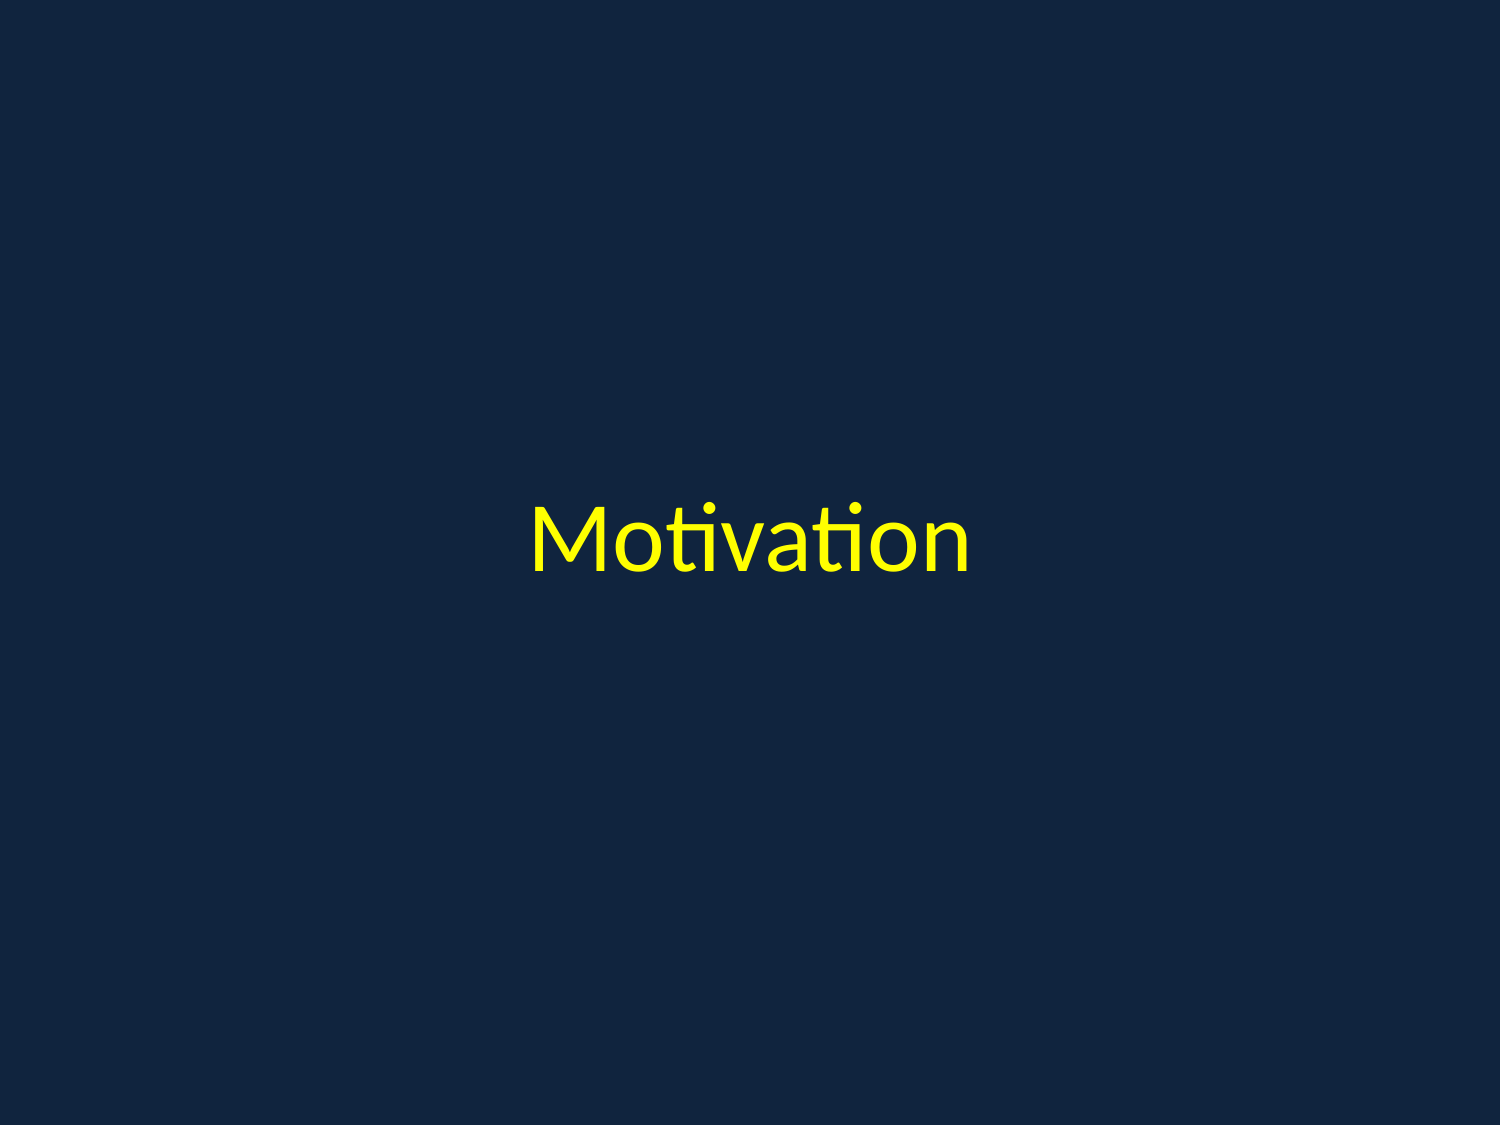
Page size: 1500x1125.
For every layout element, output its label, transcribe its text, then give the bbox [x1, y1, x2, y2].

title Motivation [75, 437, 1425, 625]
